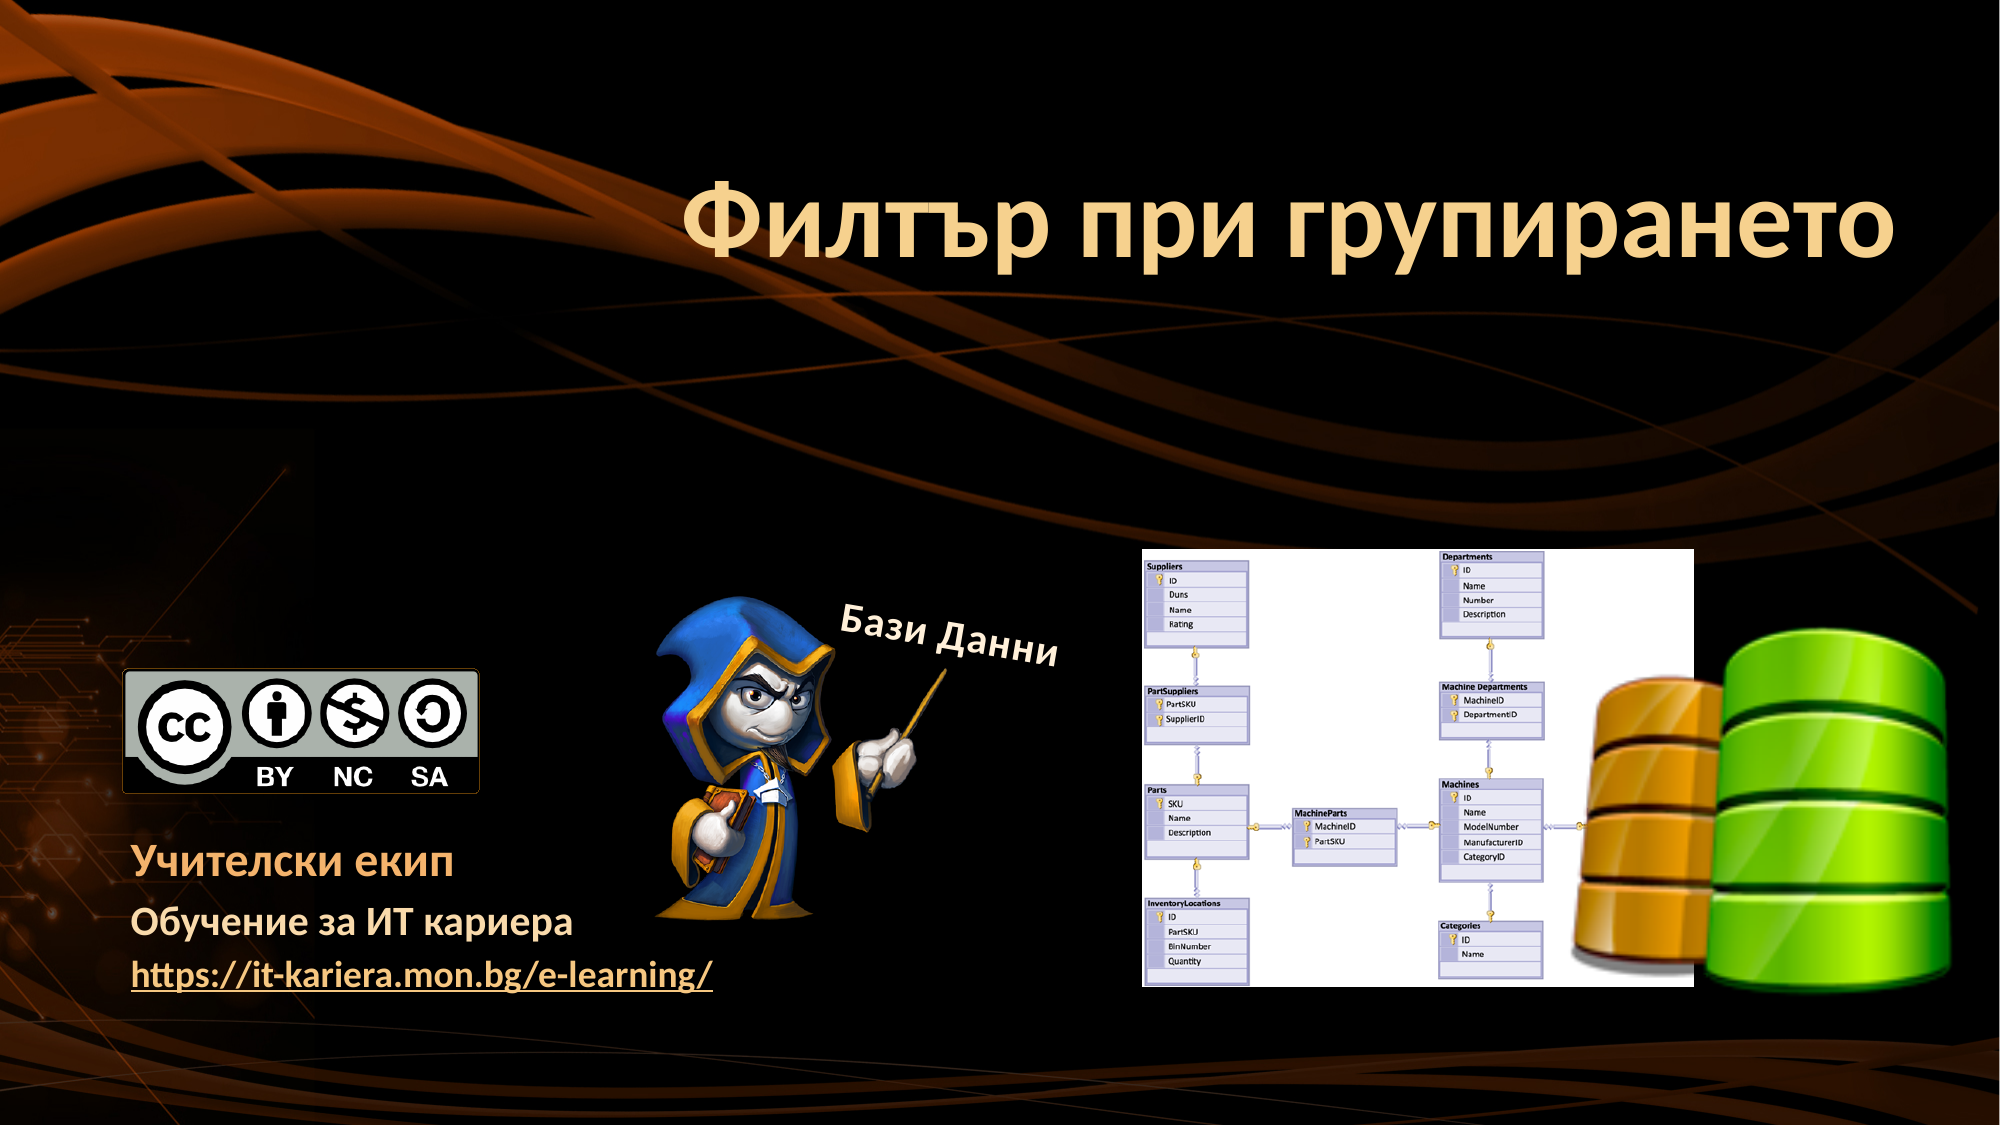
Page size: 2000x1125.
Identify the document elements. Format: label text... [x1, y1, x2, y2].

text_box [122, 594, 1077, 1009]
picture [0, 0, 2000, 1125]
text_box [574, 314, 1898, 534]
text_box Филтър при групирането [549, 124, 1898, 318]
